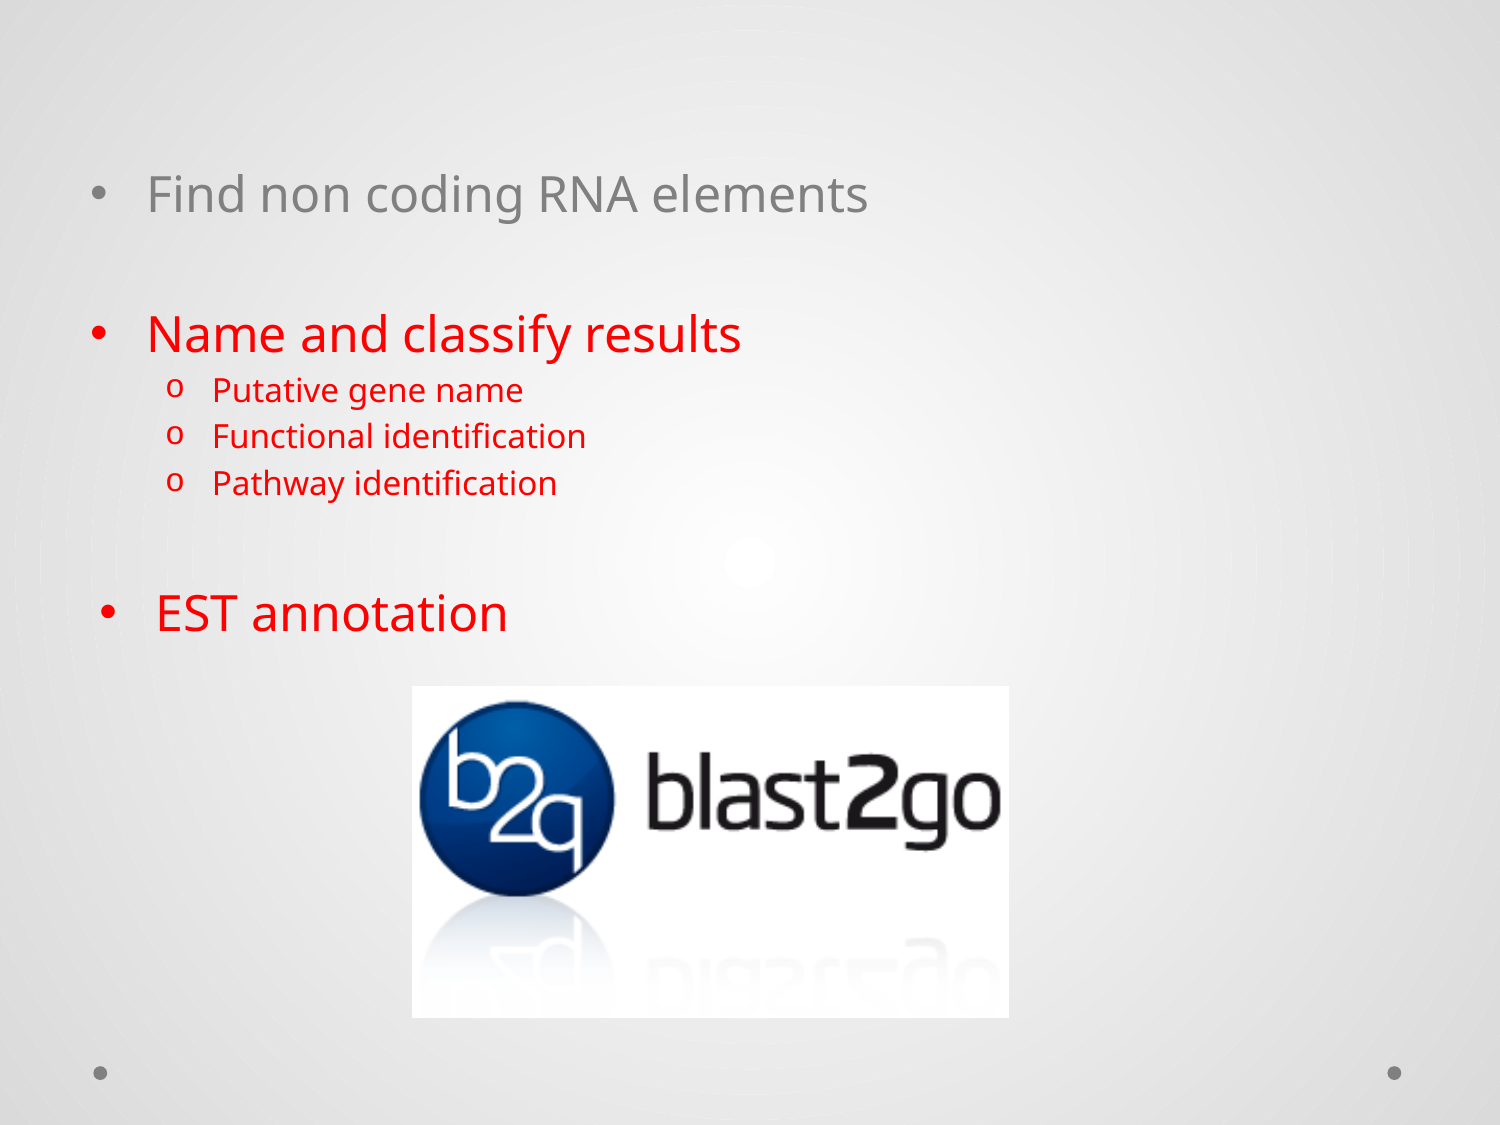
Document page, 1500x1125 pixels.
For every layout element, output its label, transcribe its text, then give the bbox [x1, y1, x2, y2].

picture [412, 686, 1009, 1019]
list Find non coding RNA elements Name and classify results Putative gene name Functional identification Pathway identification EST annotation [75, 155, 1425, 898]
